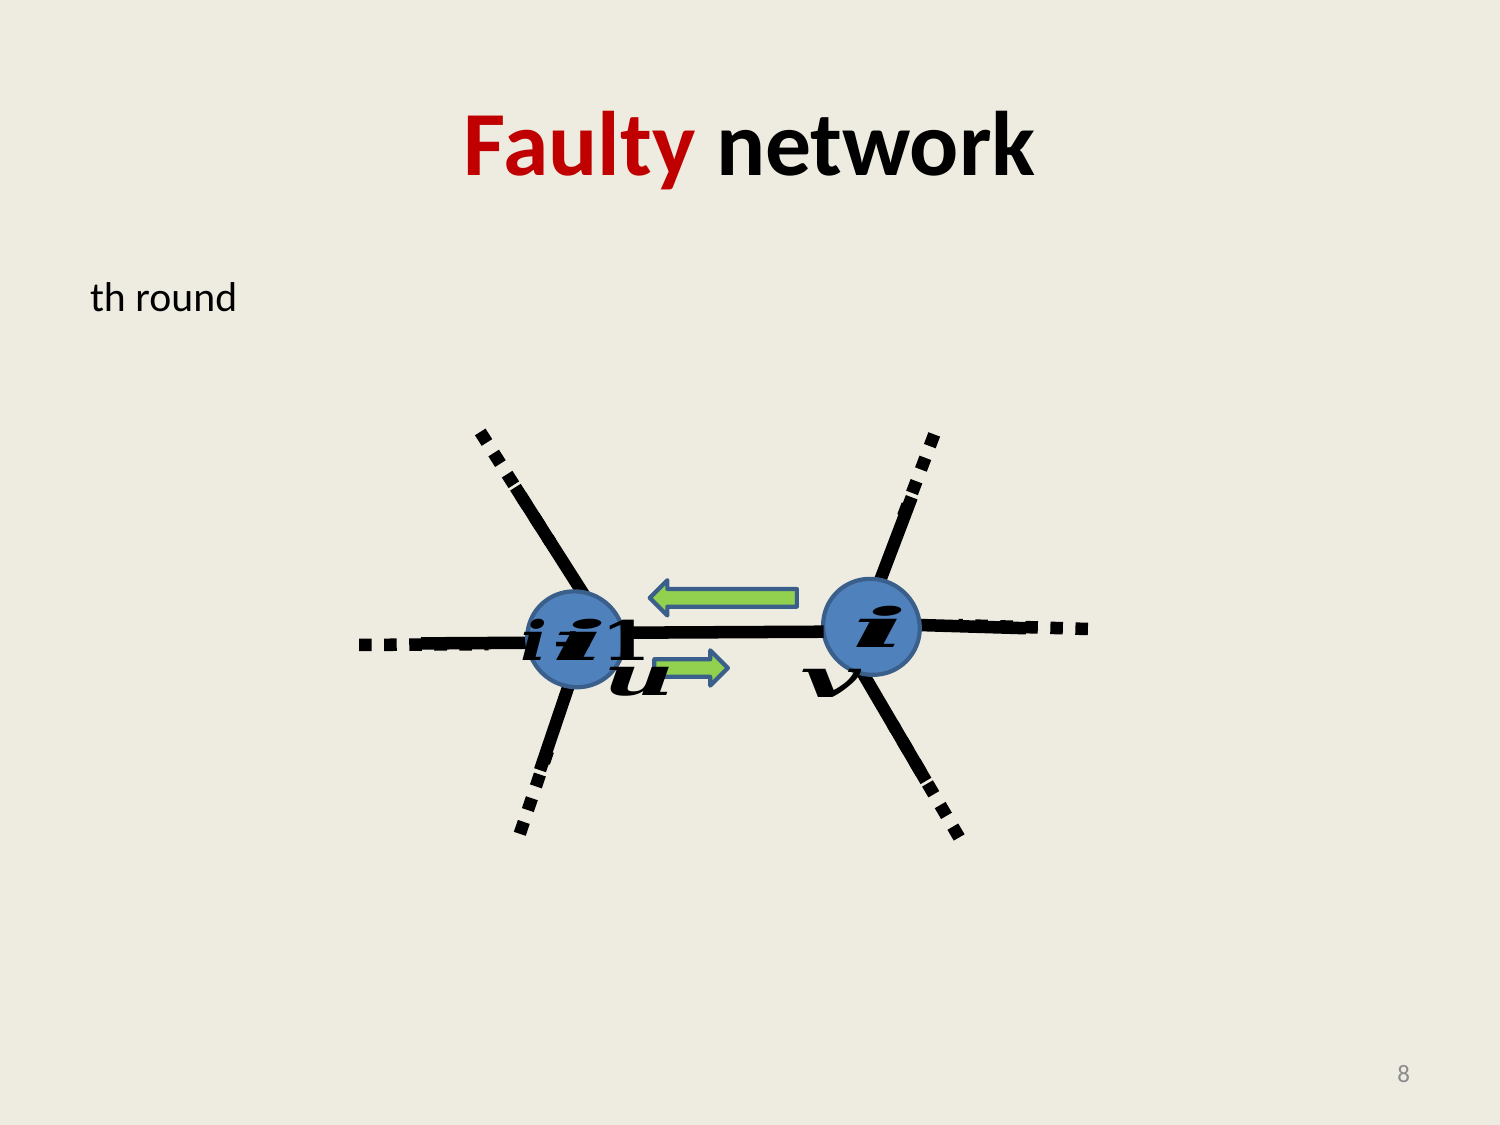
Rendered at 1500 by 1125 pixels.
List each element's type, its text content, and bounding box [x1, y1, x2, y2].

slide_number 8 [1074, 1042, 1425, 1103]
title Faulty network [75, 45, 1425, 233]
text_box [364, 482, 1082, 787]
